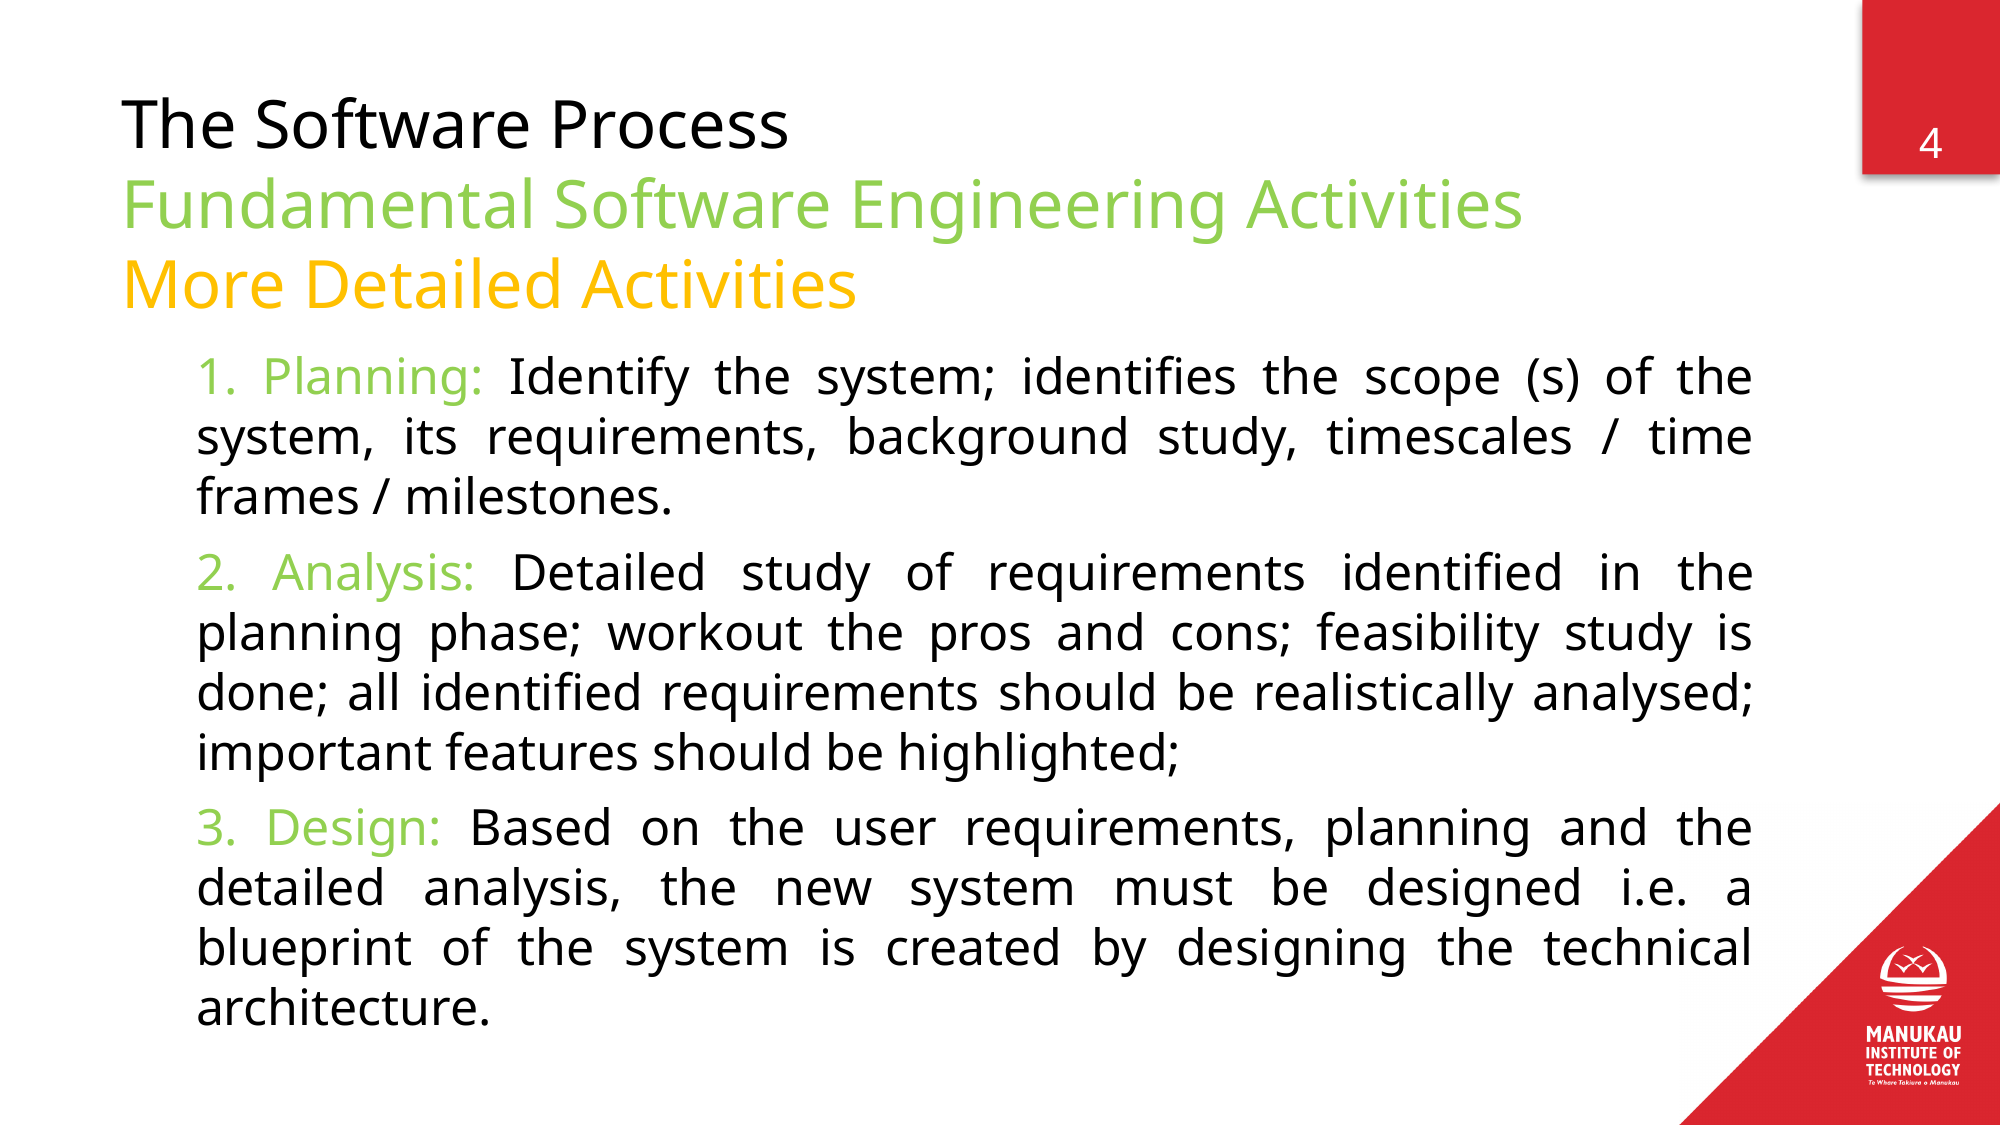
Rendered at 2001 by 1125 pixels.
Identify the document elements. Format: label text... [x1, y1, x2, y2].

title The Software Process Fundamental Software Engineering Activities More Detailed Activities [106, 74, 1649, 304]
slide_number 4 [1862, 0, 2000, 175]
list 1. Planning: Identify the system; identifies the scope (s) of the system, its requirements, background study, timescales / time frames / milestones. 2. Analysis: Detailed study of requirements identified in the planning phase; workout the pros and cons; feasibility study is done; all identified requirements should be realistically analysed; important features should be highlighted; 3. Design: Based on the user requirements, planning and the detailed analysis, the new system must be designed i.e. a blueprint of the system is created by designing the technical architecture. [181, 336, 1770, 1025]
picture [1679, 802, 2000, 1125]
